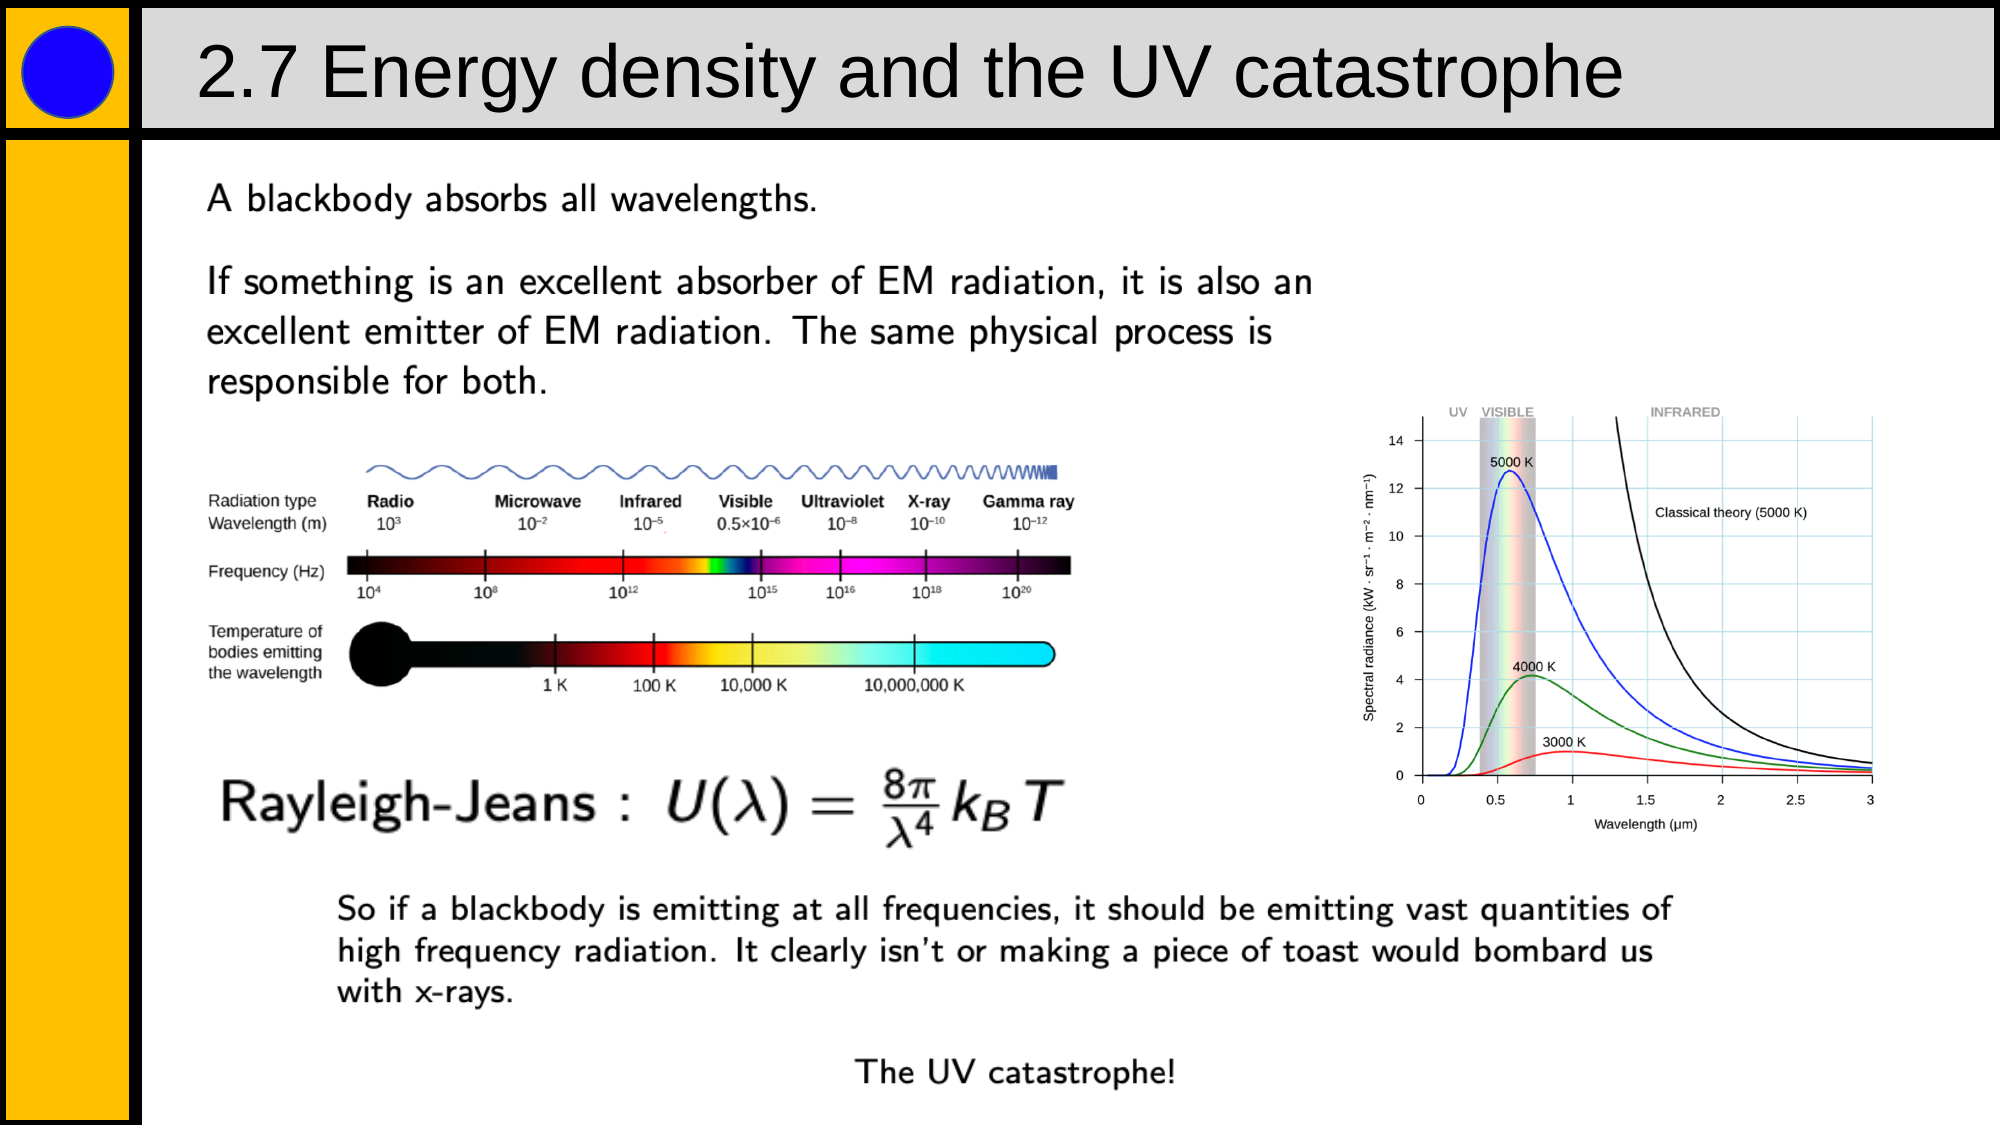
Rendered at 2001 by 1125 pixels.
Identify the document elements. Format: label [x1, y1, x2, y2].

text_box [0, 1, 2000, 1125]
picture [195, 154, 848, 229]
picture [195, 240, 1908, 1111]
